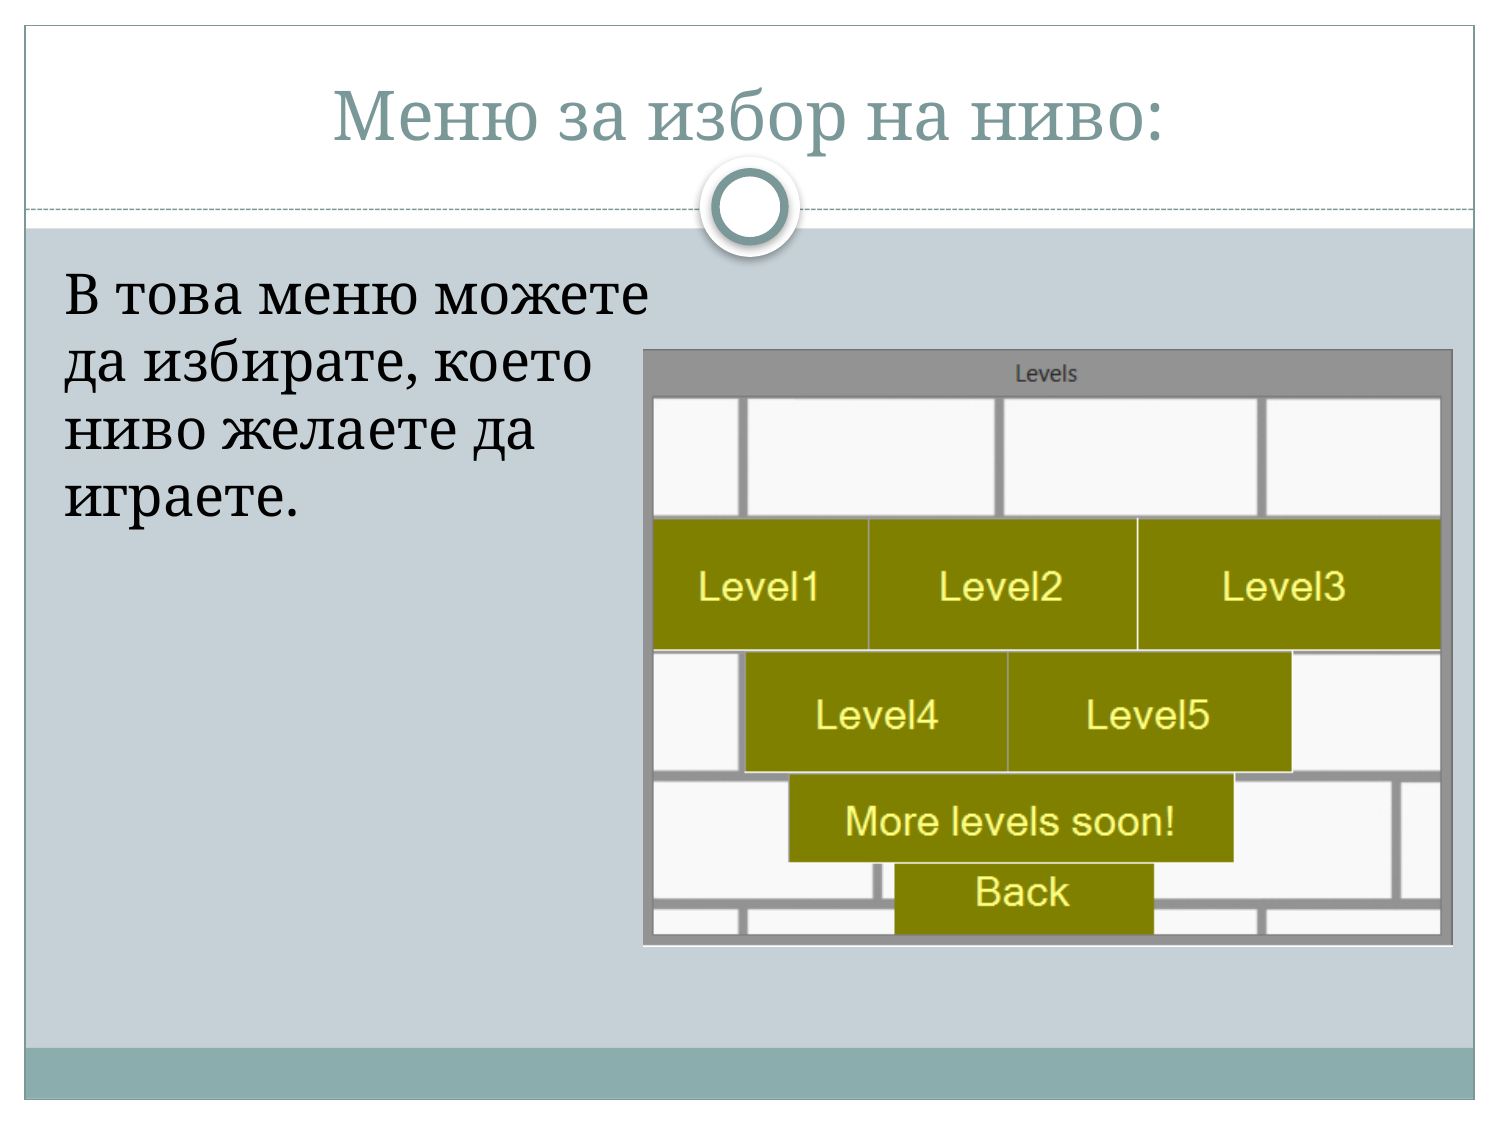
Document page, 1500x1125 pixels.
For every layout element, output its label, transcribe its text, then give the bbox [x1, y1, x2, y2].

picture [643, 349, 1454, 947]
title Меню за избор на ниво: [49, 37, 1450, 162]
list В това меню можете да избирате, което ниво желаете да играете. [49, 250, 668, 1001]
